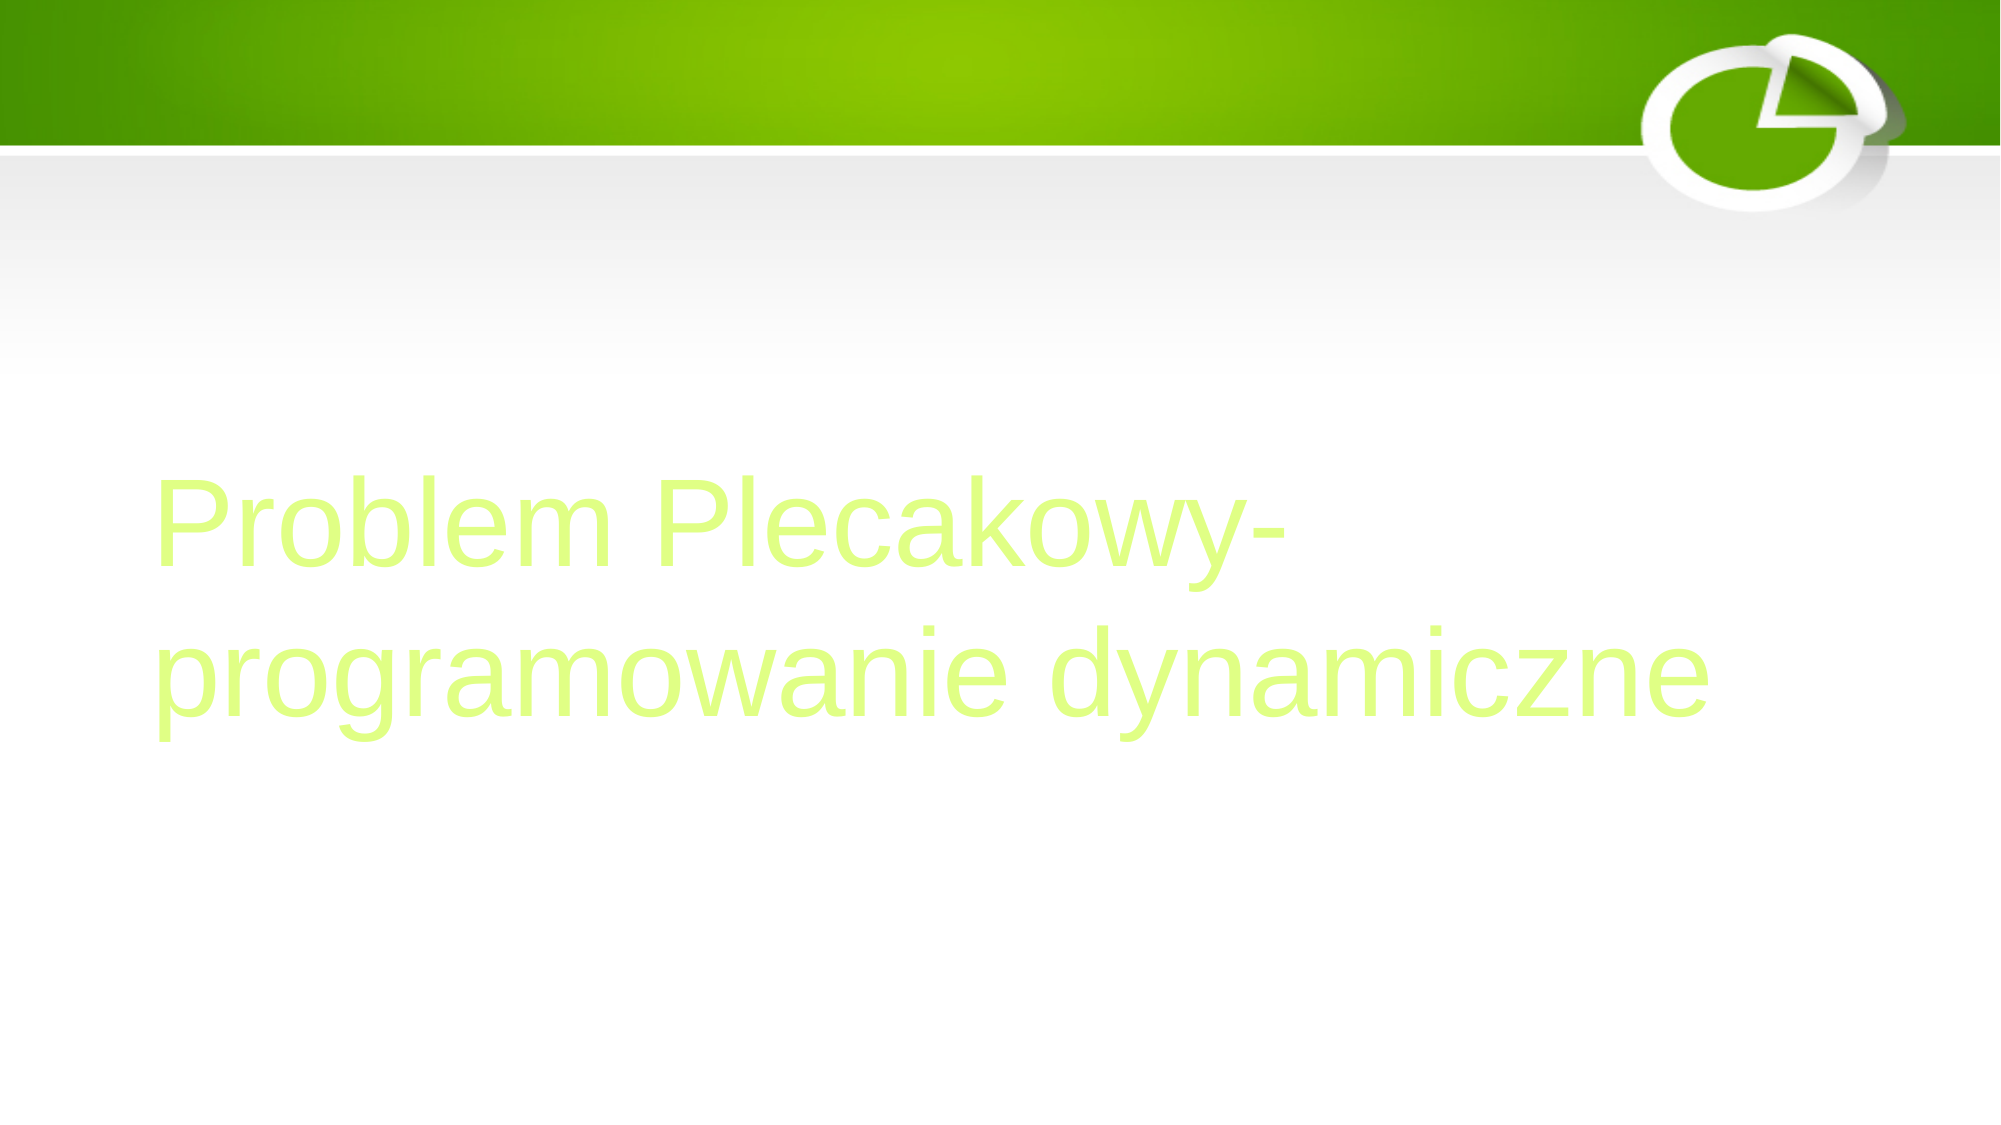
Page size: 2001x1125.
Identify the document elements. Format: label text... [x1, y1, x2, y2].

picture [0, 0, 2001, 1125]
title Problem Plecakowy- programowanie dynamiczne [136, 280, 1862, 749]
